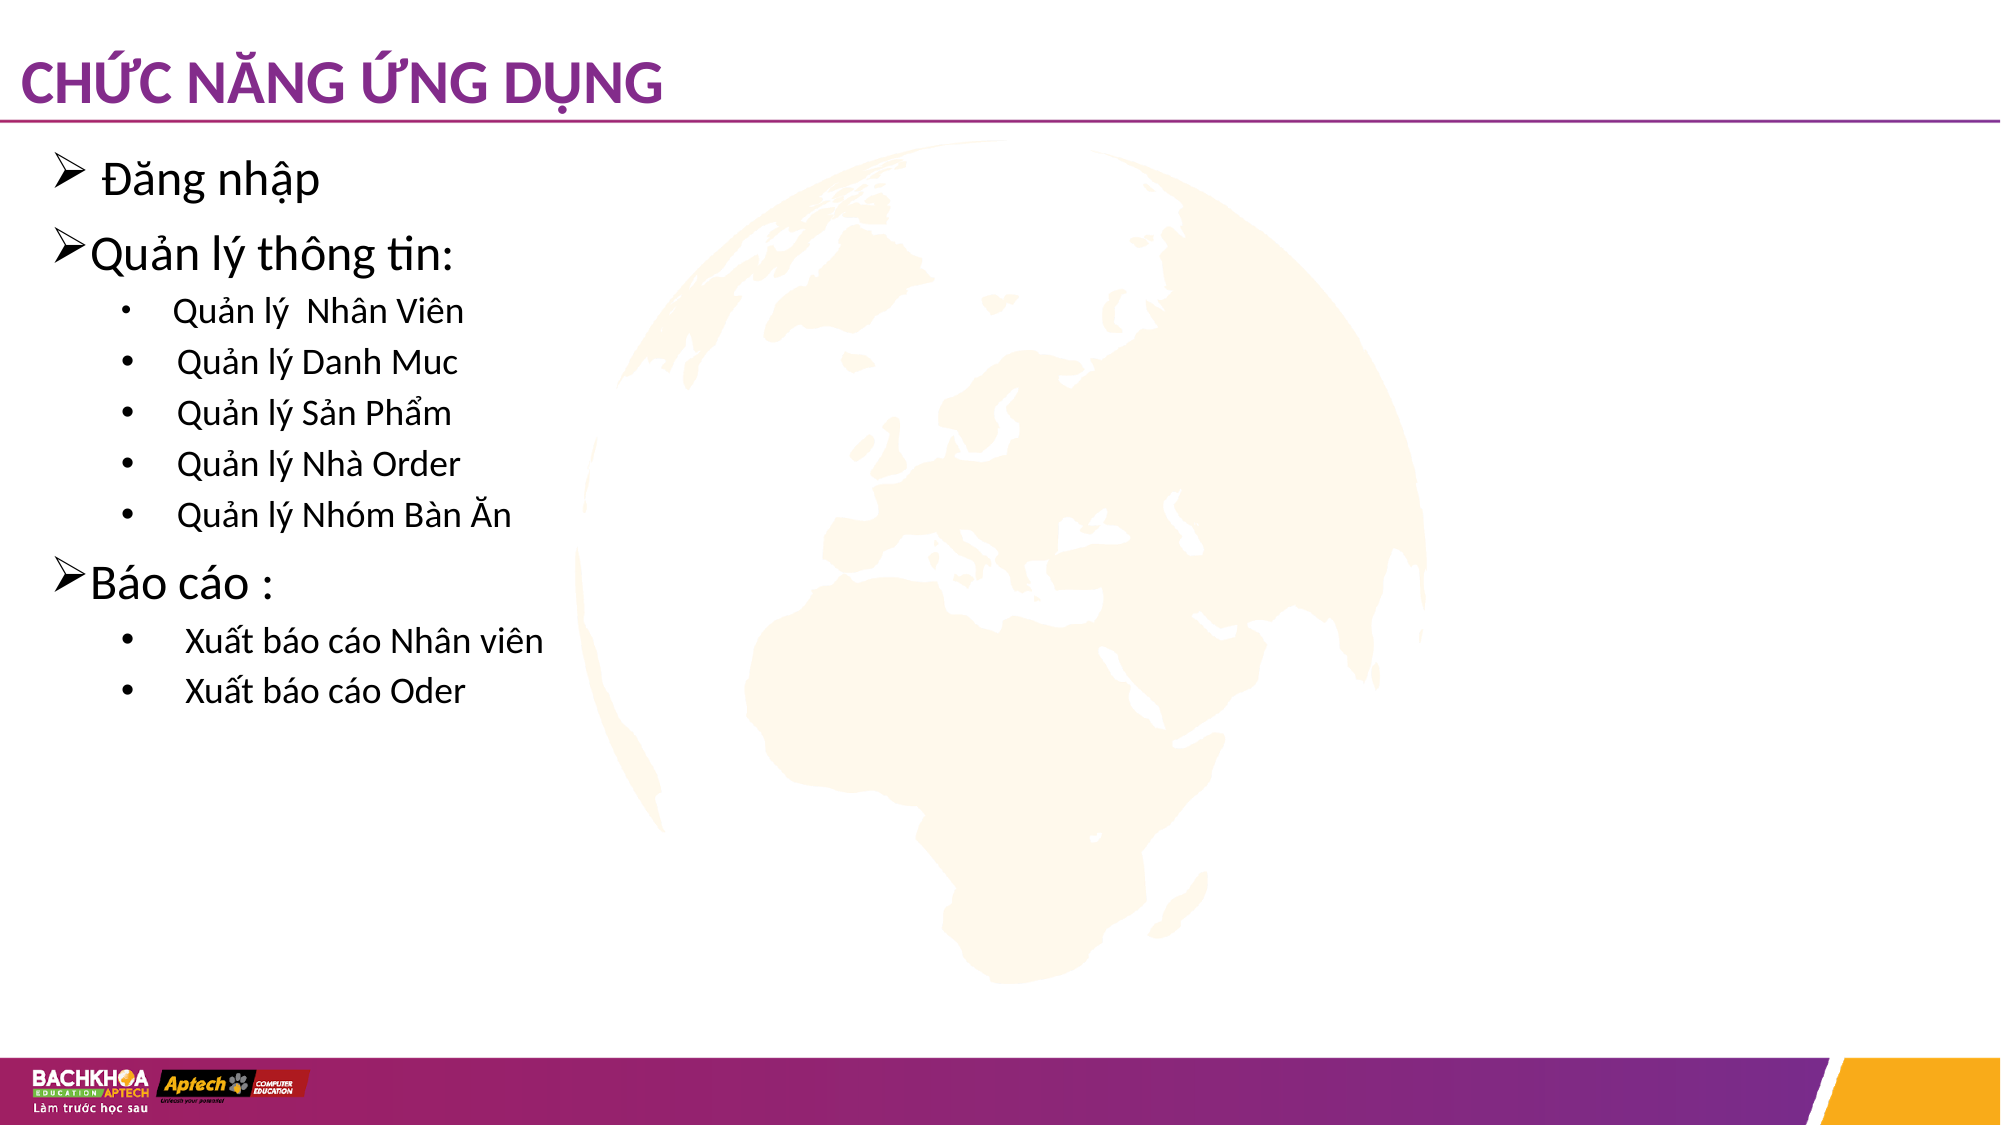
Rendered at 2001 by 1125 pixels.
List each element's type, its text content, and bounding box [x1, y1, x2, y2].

title CHỨC NĂNG ỨNG DỤNG [6, 0, 1732, 137]
list Đăng nhập Quản lý thông tin: Quản lý Nhân Viên Quản lý Danh Muc Quản lý Sản Phẩm Quản lý Nhà Order Quản lý Nhóm Bàn Ăn Báo cáo : Xuất báo cáo Nhân viên Xuất báo cáo Oder [6, 137, 1957, 1038]
picture [0, 0, 2001, 1125]
